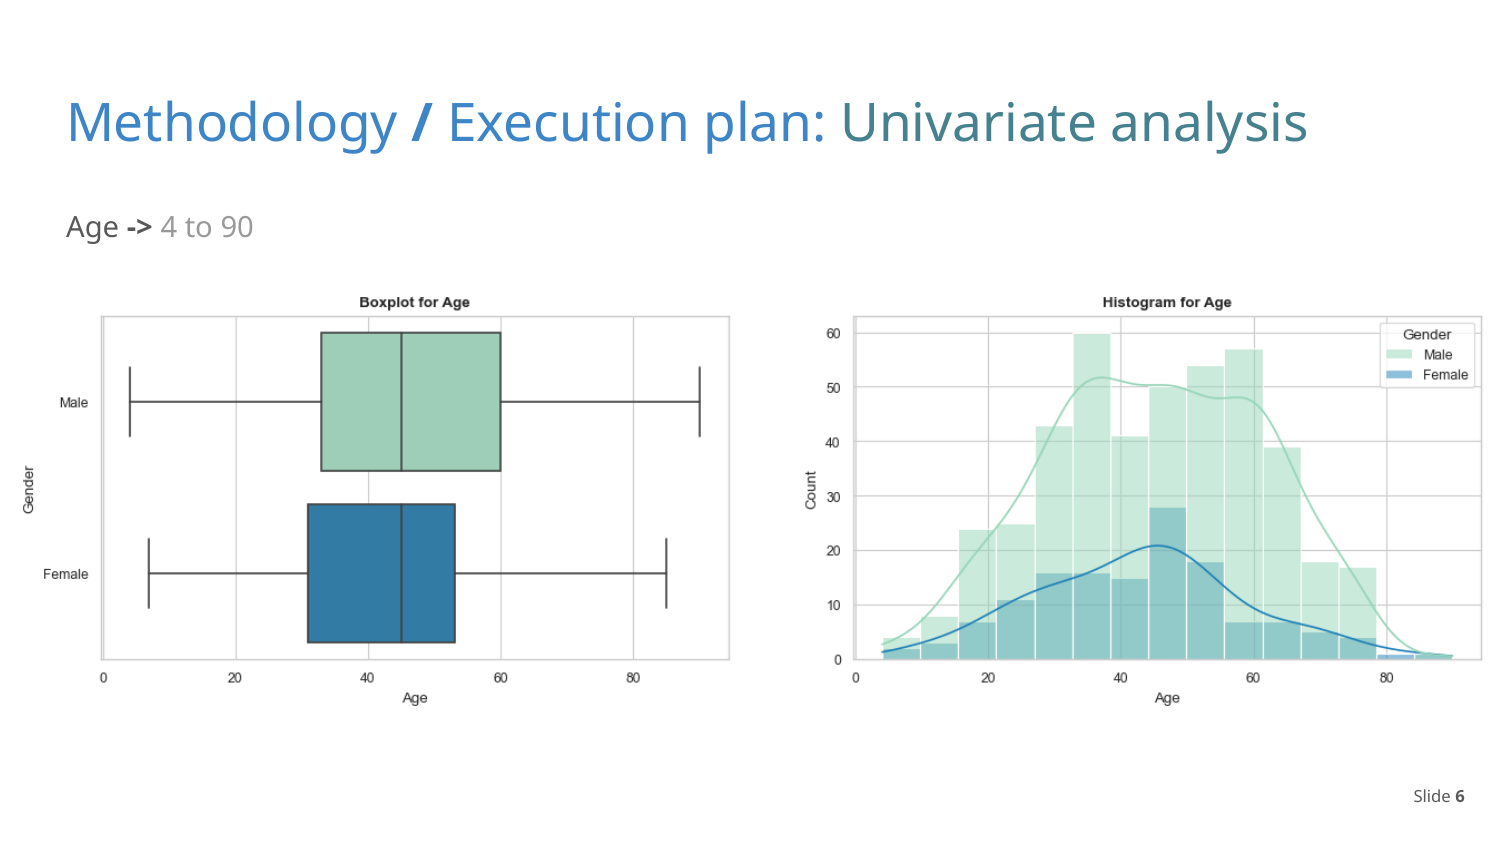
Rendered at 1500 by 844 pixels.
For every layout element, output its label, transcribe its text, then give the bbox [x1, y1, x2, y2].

picture [12, 286, 1491, 716]
text_box Age -> 4 to 90 [51, 193, 1449, 259]
title Methodology / Execution plan: Univariate analysis [51, 72, 1449, 167]
slide_number Slide ‹#› [1352, 764, 1480, 830]
